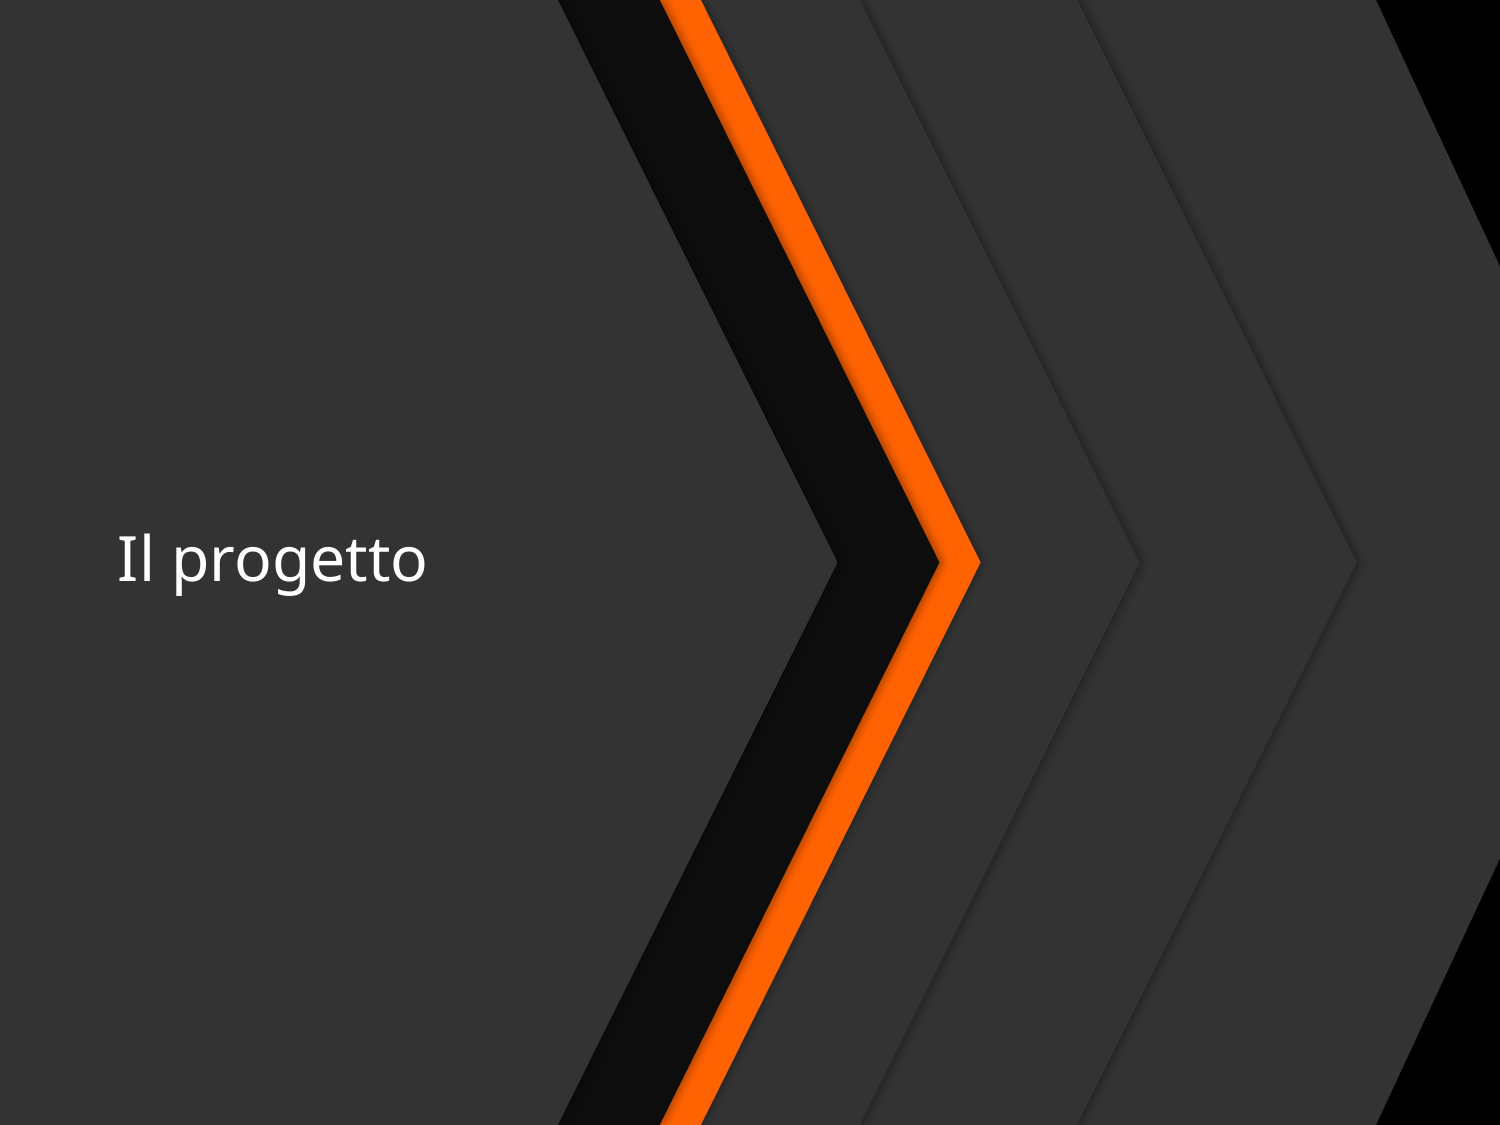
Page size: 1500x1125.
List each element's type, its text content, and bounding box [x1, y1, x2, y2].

title Il progetto [103, 519, 750, 606]
